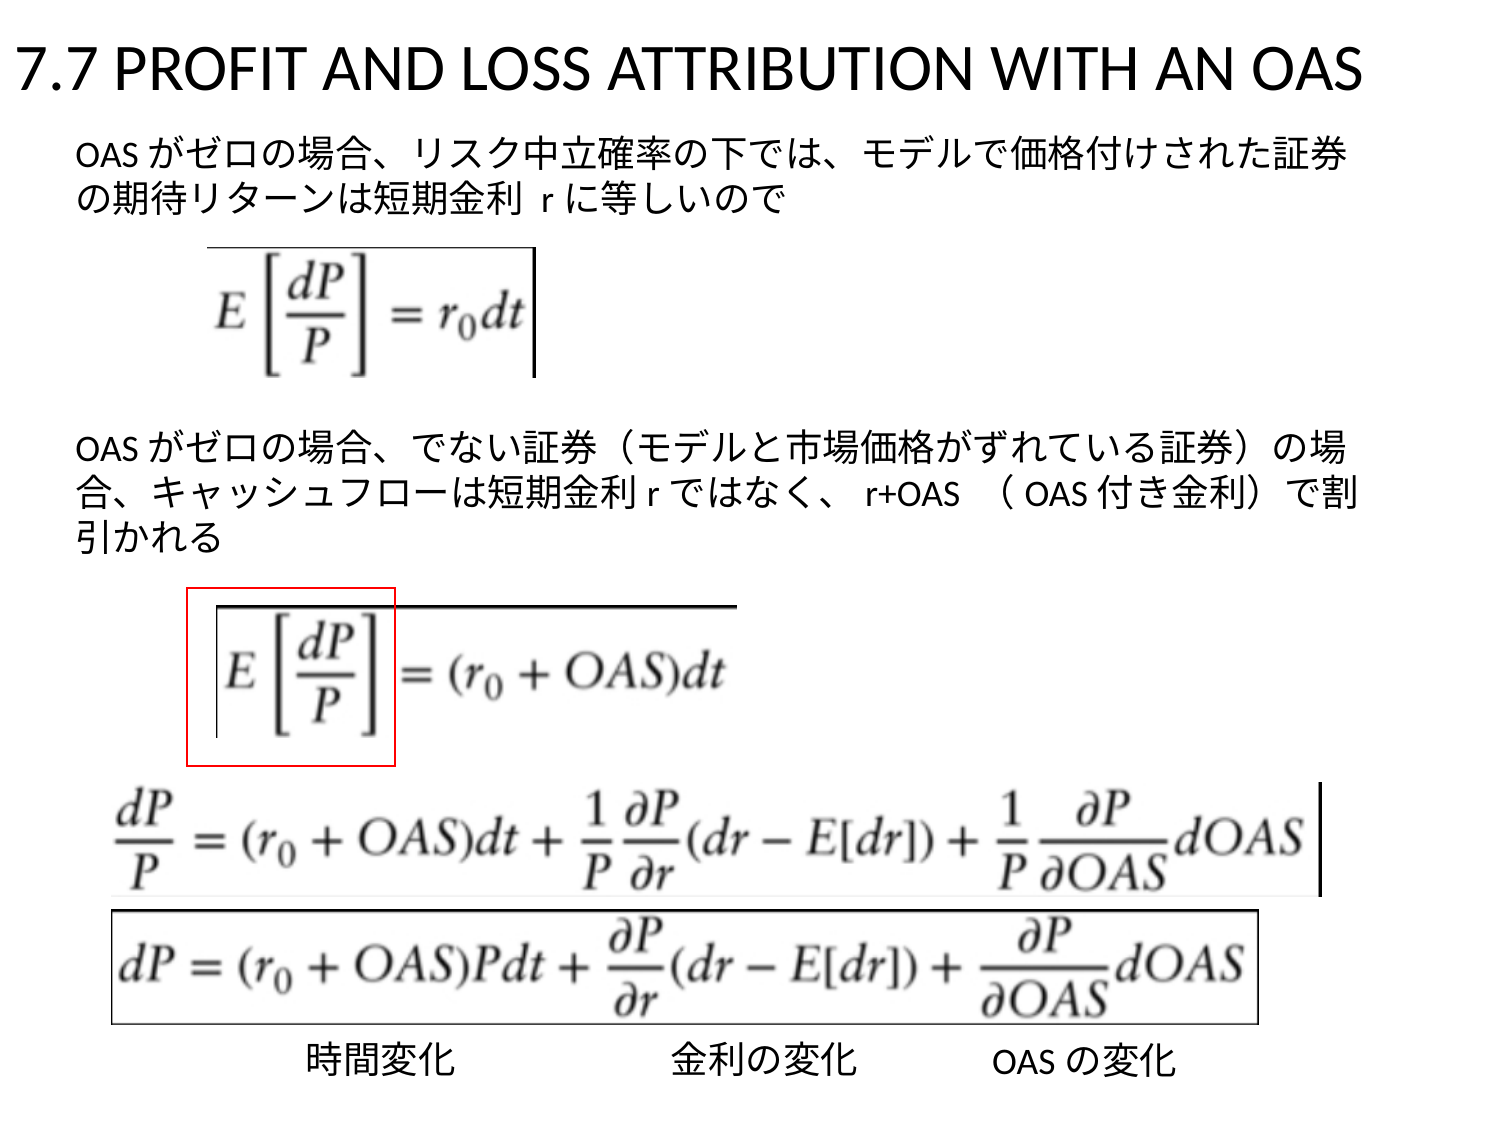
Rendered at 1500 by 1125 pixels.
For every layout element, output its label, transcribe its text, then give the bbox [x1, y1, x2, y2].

text_box OASがゼロの場合、リスク中立確率の下では、モデルで価格付けされた証券の期待リターンは短期金利 rに等しいので [60, 122, 1391, 228]
text_box 時間変化 [290, 1028, 541, 1089]
picture [216, 605, 737, 738]
text_box OASの変化 [977, 1029, 1227, 1090]
text_box OASがゼロの場合、でない証券（モデルと市場価格がずれている証券）の場合、キャッシュフローは短期金利rではなく、r+OAS （OAS付き金利）で割引かれる [60, 416, 1391, 567]
picture [207, 247, 536, 378]
text_box 金利の変化 [655, 1028, 906, 1089]
text_box 7.7 PROFIT AND LOSS ATTRIBUTION WITH AN OAS [0, 16, 1474, 111]
text_box [186, 587, 396, 767]
picture [111, 782, 1322, 897]
picture [111, 909, 1259, 1025]
